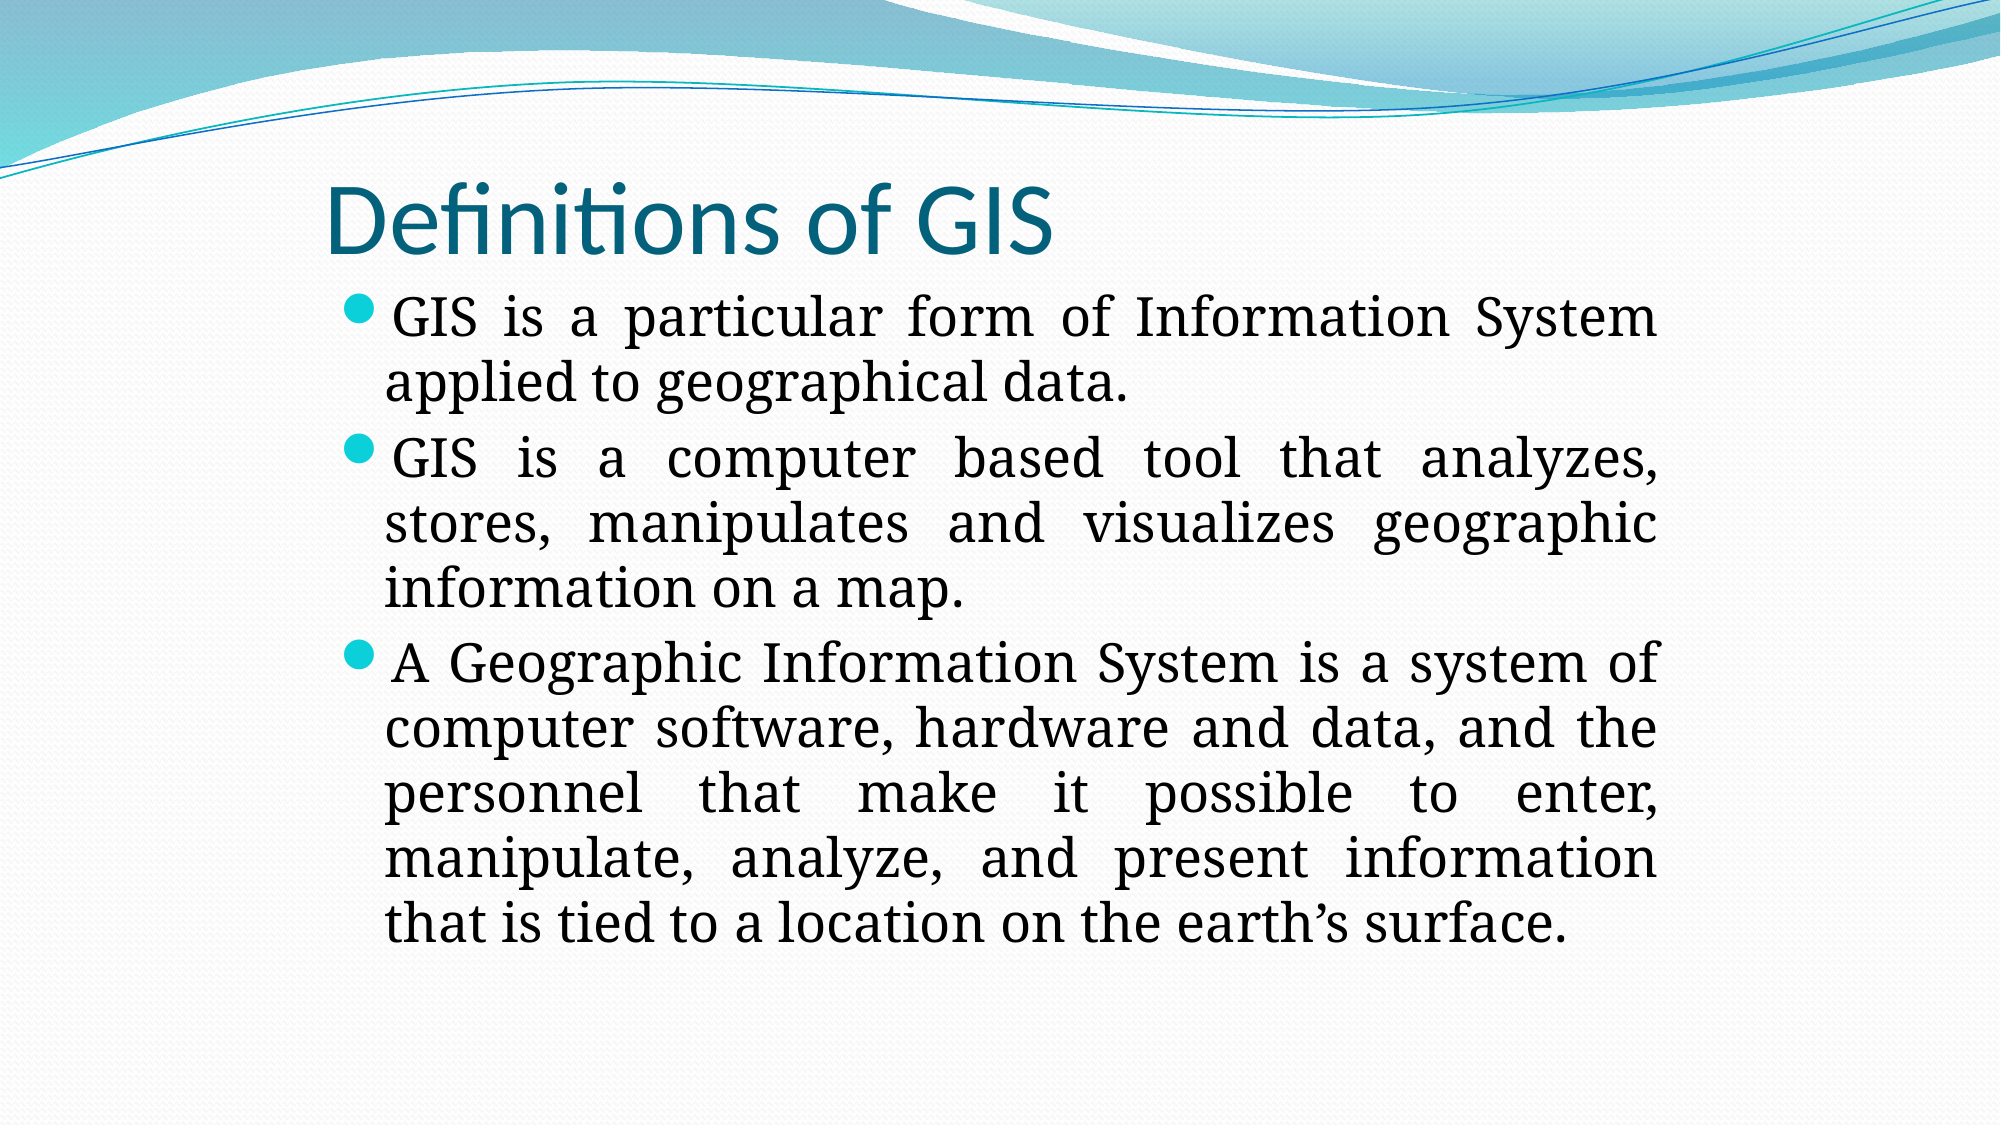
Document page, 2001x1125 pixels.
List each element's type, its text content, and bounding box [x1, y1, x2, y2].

title Definitions of GIS [324, 87, 1675, 275]
list GIS is a particular form of Information System applied to geographical data. GIS is a computer based tool that analyzes, stores, manipulates and visualizes geographic information on a map. A Geographic Information System is a system of computer software, hardware and data, and the personnel that make it possible to enter, manipulate, analyze, and present information that is tied to a location on the earth’s surface. [324, 275, 1675, 1038]
